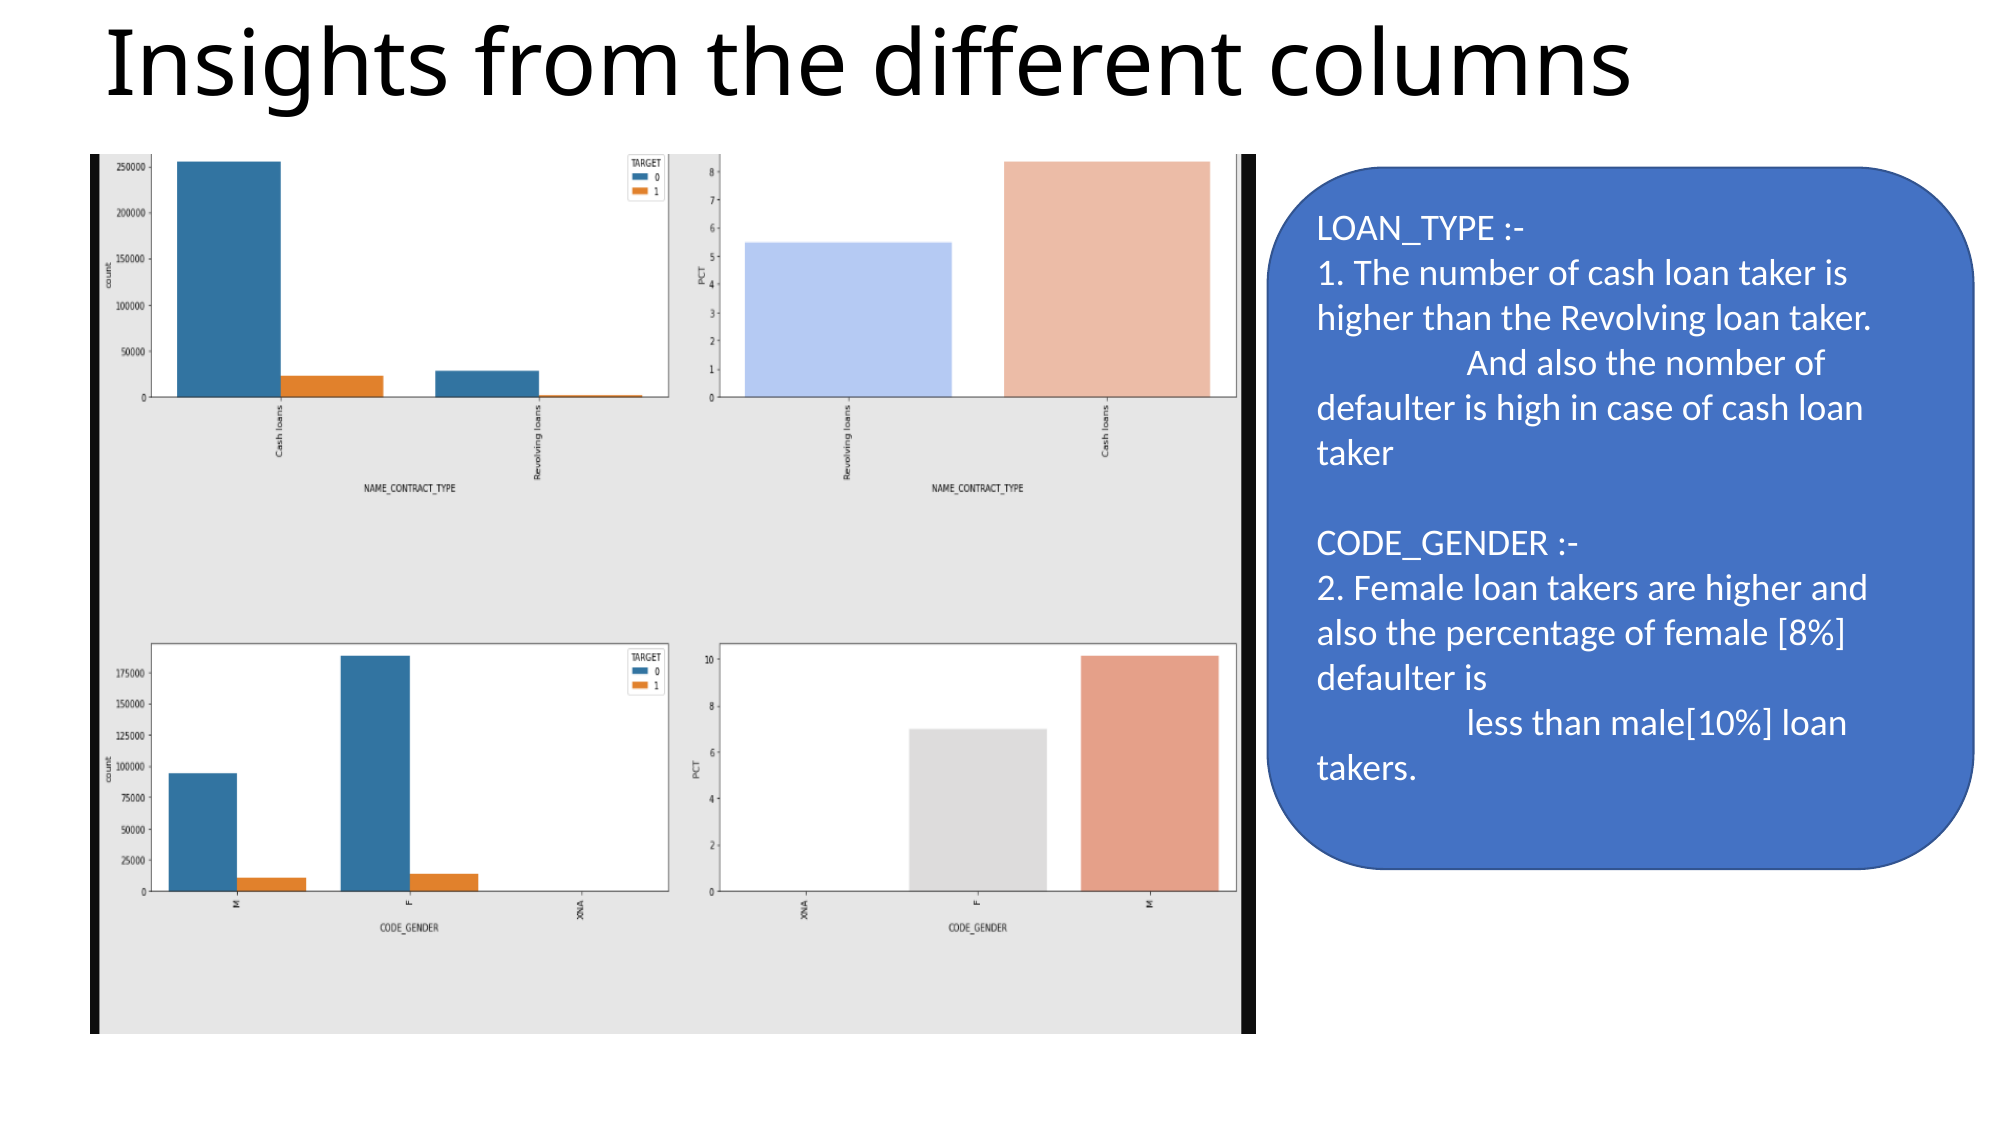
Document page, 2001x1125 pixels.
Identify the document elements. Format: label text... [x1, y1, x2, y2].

text_box LOAN_TYPE :- 1. The number of cash loan taker is higher than the Revolving loan taker. And also the nomber of defaulter is high in case of cash loan taker CODE_GENDER :- 2. Female loan takers are higher and also the percentage of female [8%] defaulter is less than male[10%] loan takers. [1266, 166, 1975, 871]
title Insights from the different columns [90, 2, 1816, 128]
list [90, 154, 1256, 1034]
